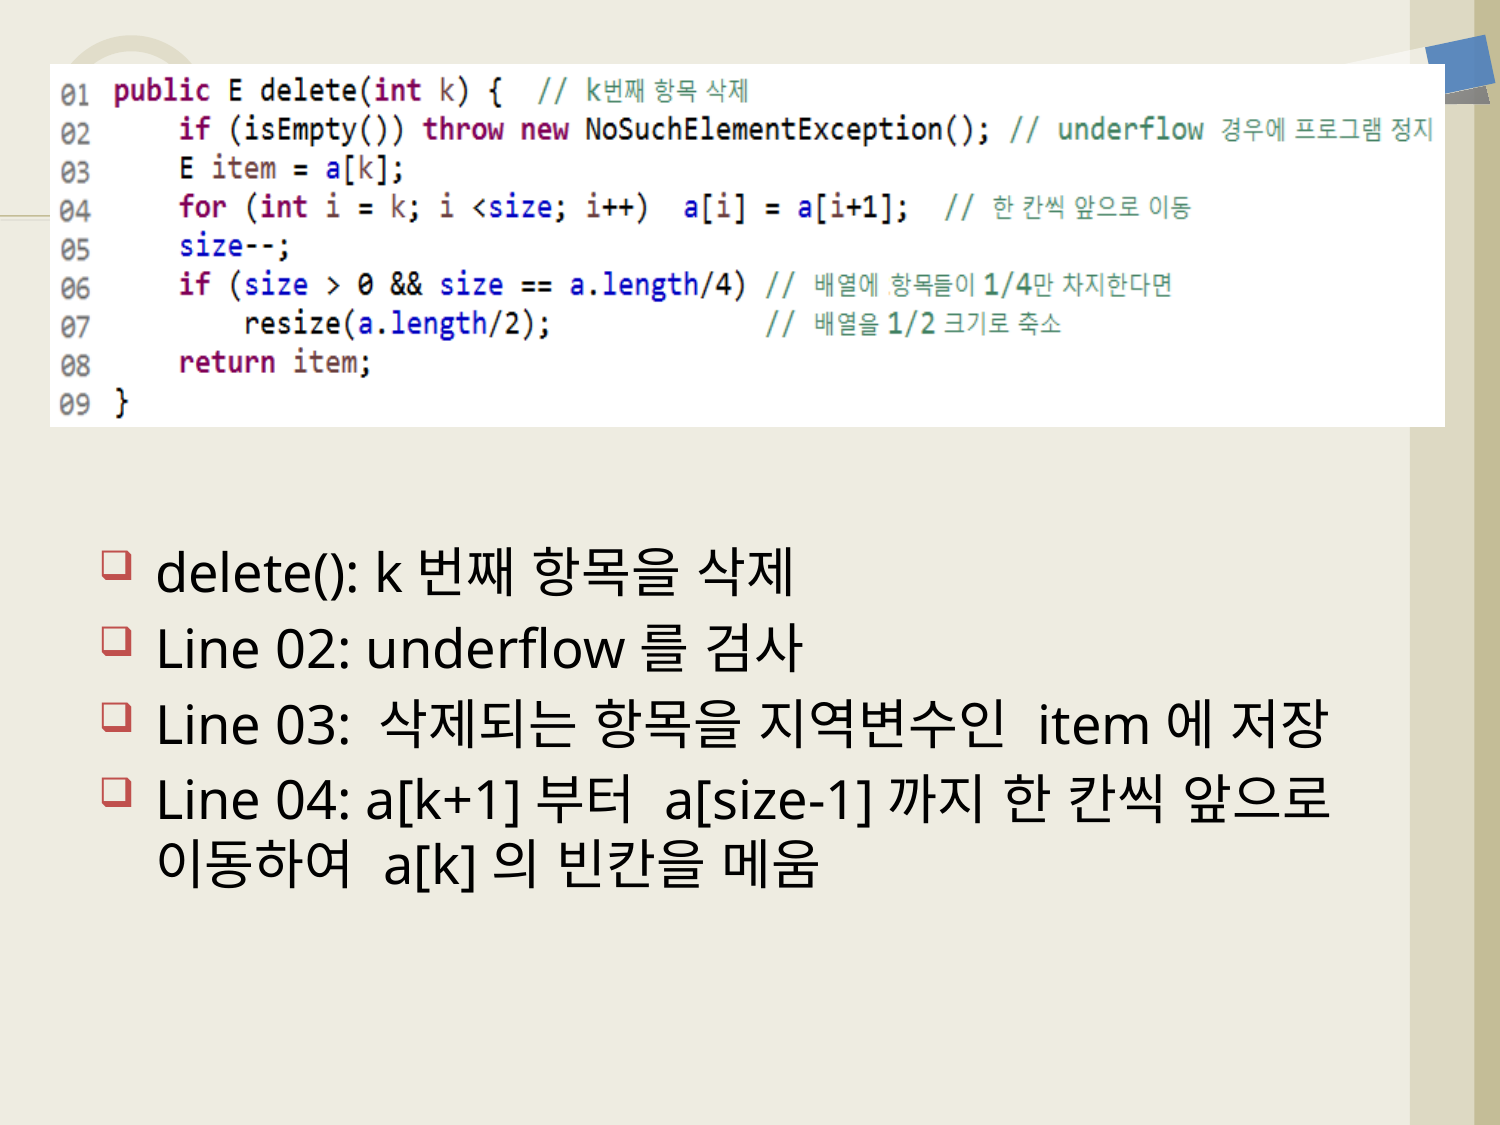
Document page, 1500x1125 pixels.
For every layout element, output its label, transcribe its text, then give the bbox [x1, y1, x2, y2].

picture [49, 64, 1445, 427]
list delete(): k번째 항목을 삭제 Line 02: underflow를 검사 Line 03: 삭제되는 항목을 지역변수인 item에 저장 Line 04: a[k+1]부터 a[size-1]까지 한 칸씩 앞으로 이동하여 a[k]의 빈칸을 메움 [83, 530, 1378, 1076]
